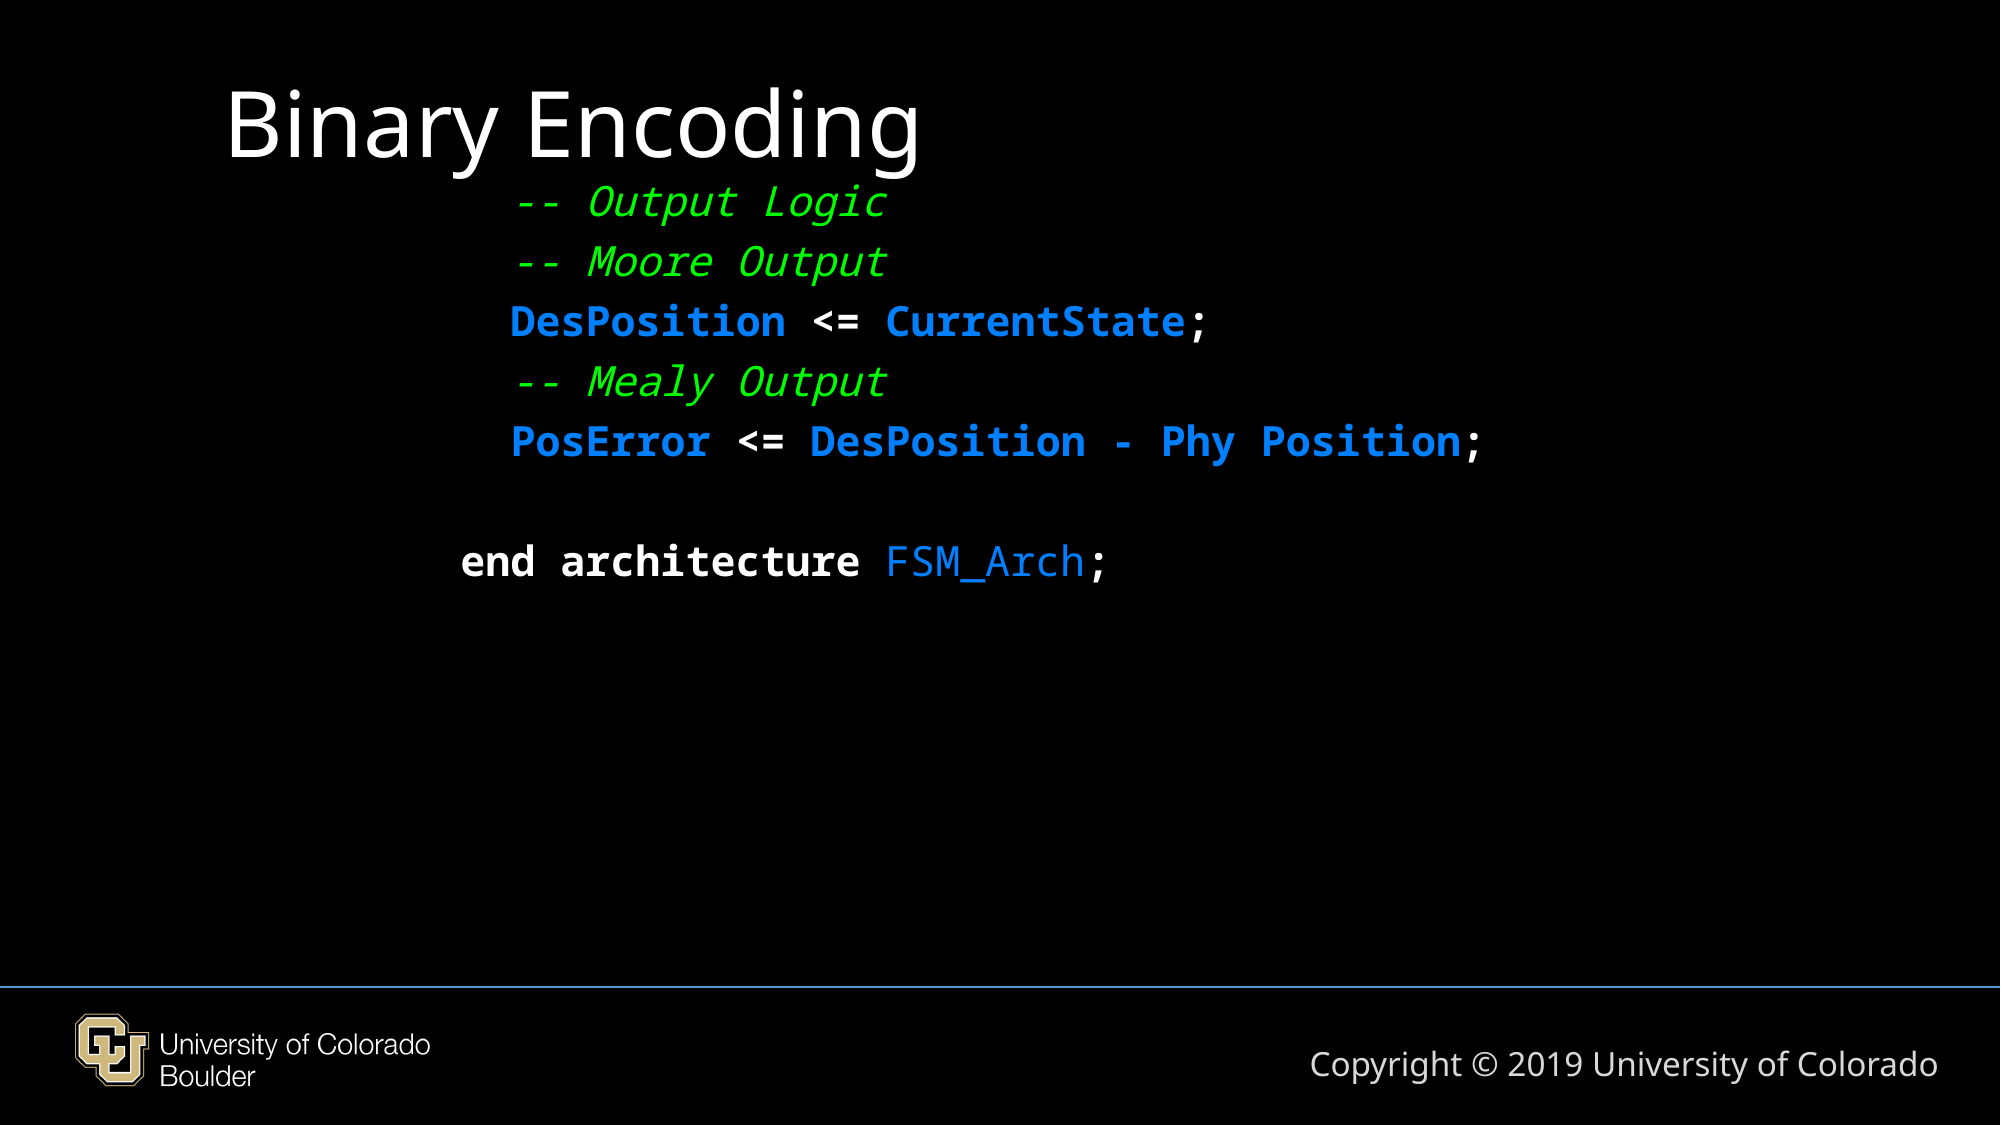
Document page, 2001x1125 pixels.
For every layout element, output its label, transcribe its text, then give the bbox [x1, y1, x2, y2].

text_box -- Output Logic -- Moore Output DesPosition <= CurrentState; -- Mealy Output PosError <= DesPosition - Phy Position; end architecture FSM_Arch; [445, 157, 1970, 985]
text_box Binary Encoding [137, 59, 1863, 196]
picture [62, 1007, 458, 1105]
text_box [1294, 1010, 2000, 1118]
